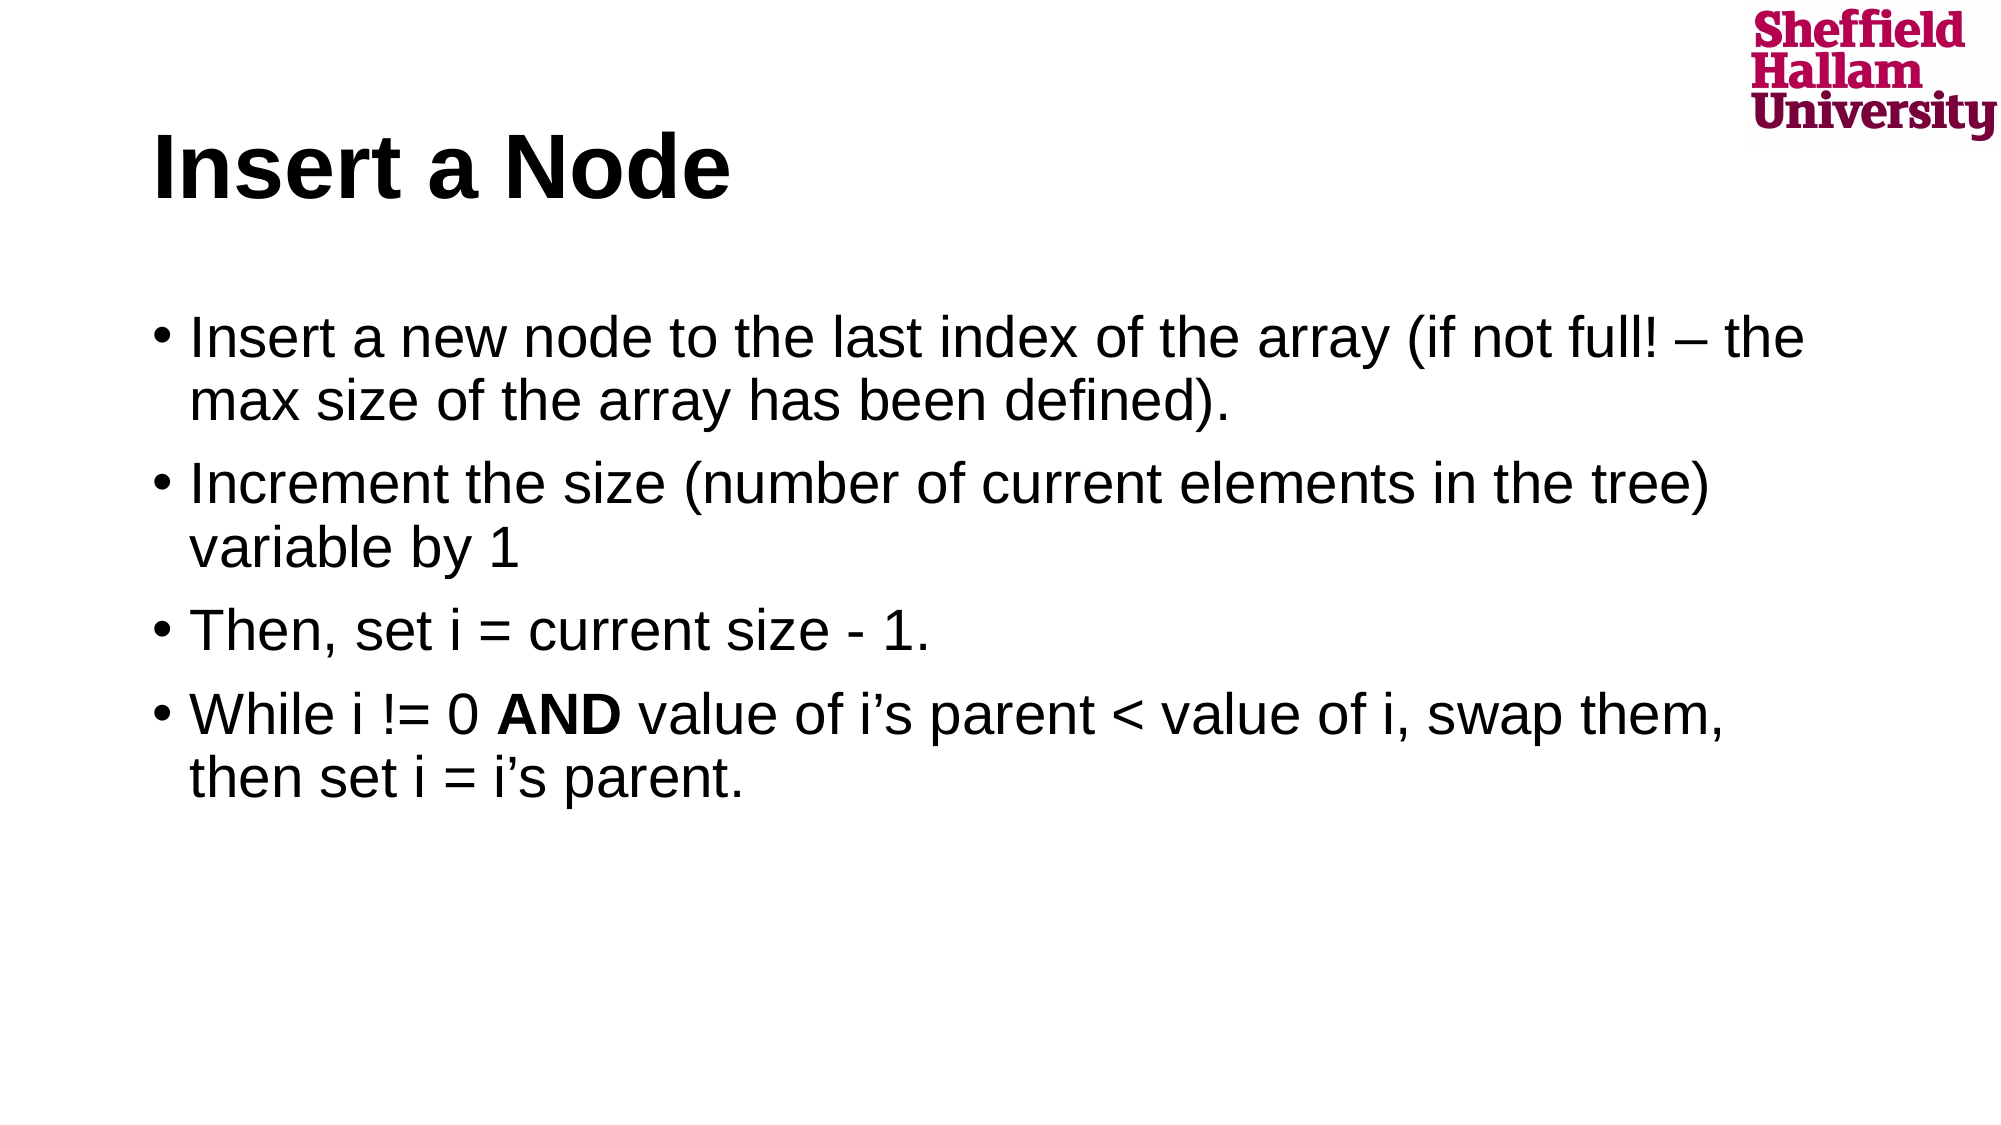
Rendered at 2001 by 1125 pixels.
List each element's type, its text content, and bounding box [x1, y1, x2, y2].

list Insert a new node to the last index of the array (if not full! – the max size of the array has been defined). Increment the size (number of current elements in the tree) variable by 1 Then, set i = current size - 1. While i != 0 AND value of i’s parent < value of i, swap them, then set i = i’s parent. [137, 299, 1863, 1014]
picture [1746, 0, 2000, 153]
title Insert a Node [137, 59, 1863, 278]
